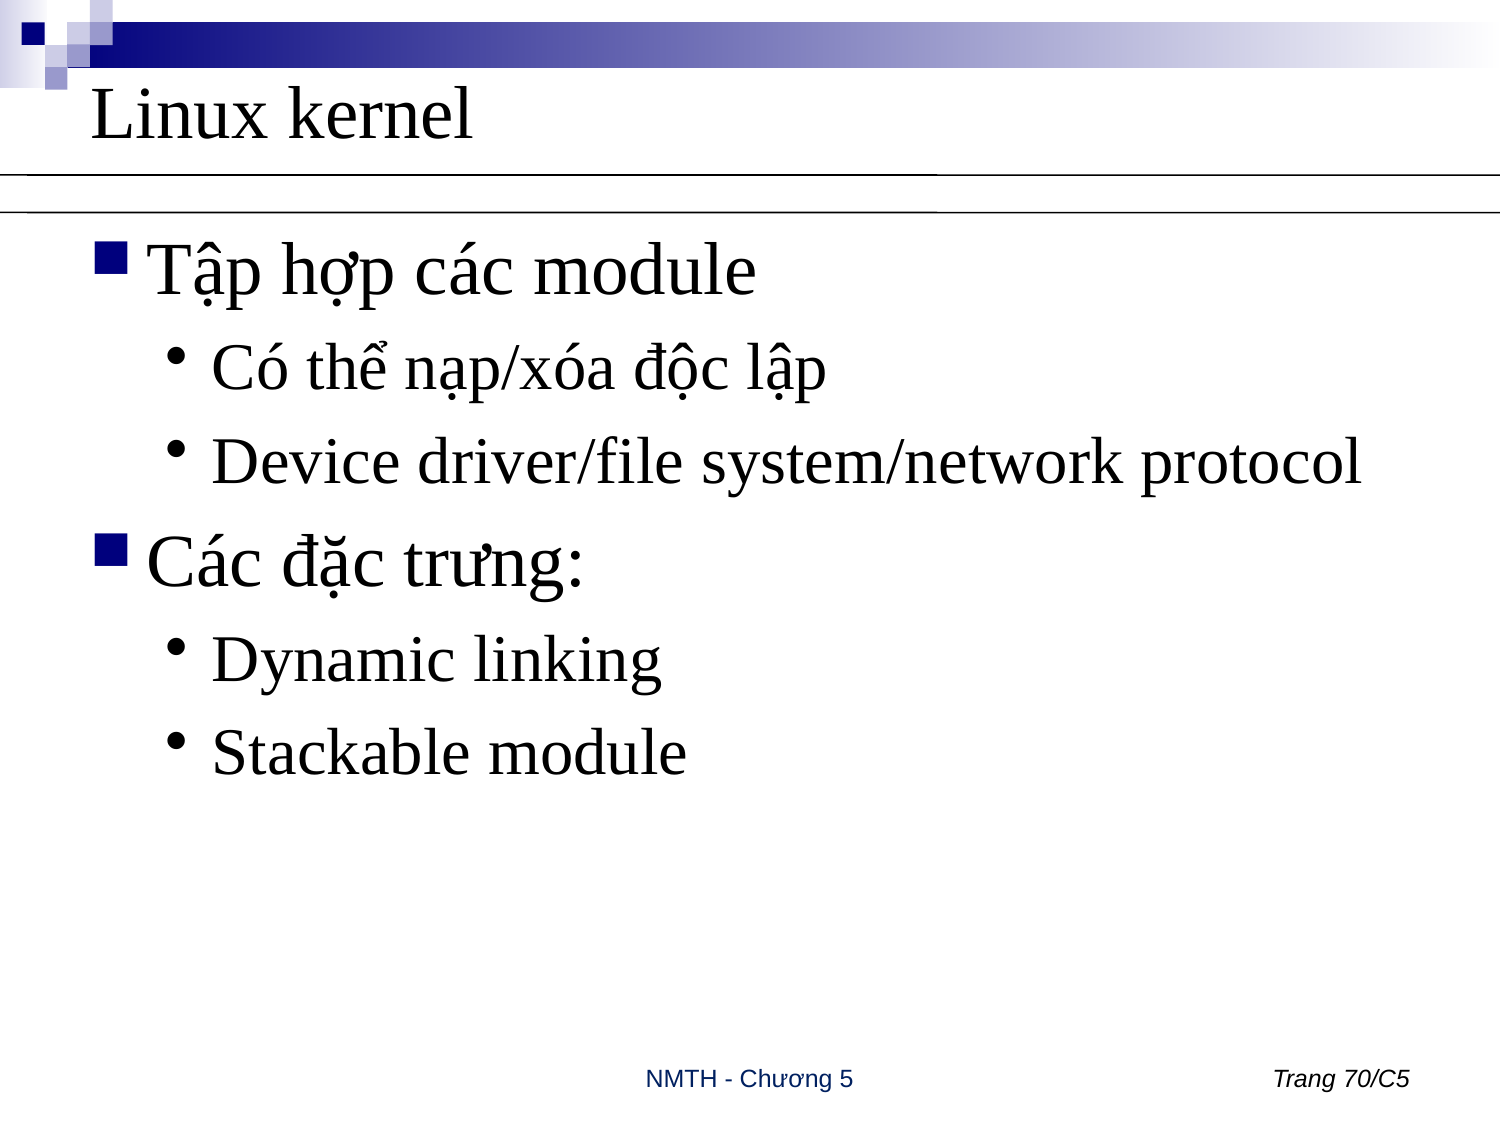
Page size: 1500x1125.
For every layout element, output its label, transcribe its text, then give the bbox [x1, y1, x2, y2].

list Tập hợp các module Có thể nạp/xóa độc lập Device driver/file system/network protocol Các đặc trưng: Dynamic linking Stackable module [75, 212, 1425, 1075]
title Linux kernel [75, 37, 1425, 180]
slide_number Trang 70/C5 [1074, 1025, 1425, 1100]
footer NMTH - Chương 5 [512, 1025, 988, 1100]
